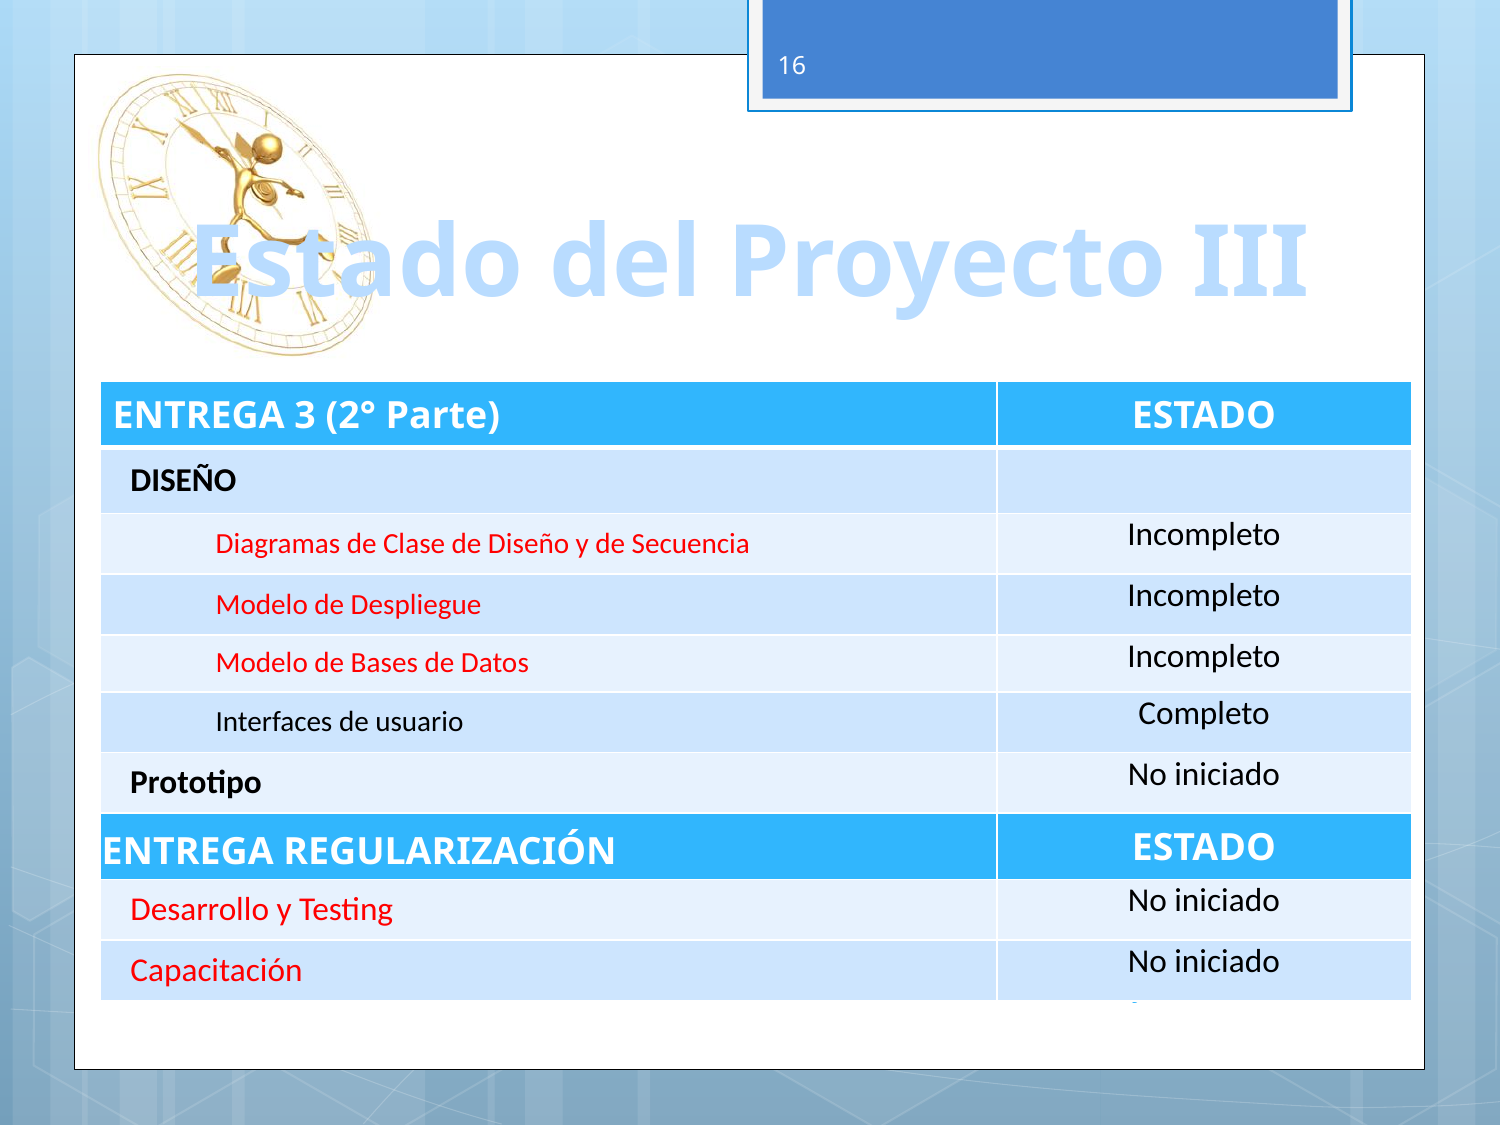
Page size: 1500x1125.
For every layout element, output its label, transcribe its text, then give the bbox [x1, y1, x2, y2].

table_cell Capacitación [101, 941, 996, 1000]
table_header ESTADO [998, 382, 1411, 445]
title Estado del Proyecto III [76, 162, 82, 350]
table_cell Incompleto [998, 575, 1411, 634]
table_cell No iniciado [998, 880, 1411, 939]
picture [88, 66, 385, 362]
table_cell No iniciado [998, 941, 1411, 1000]
table_cell [998, 450, 1411, 513]
footer Proyecto Final 2012 [761, 960, 1336, 1020]
table_cell Modelo de Despliegue [101, 575, 996, 634]
table_cell Modelo de Bases de Datos [101, 636, 996, 691]
table_cell Desarrollo y Testing [101, 880, 996, 939]
table_cell Diagramas de Clase de Diseño y de Secuencia [101, 514, 996, 573]
table_cell No iniciado [998, 753, 1411, 812]
table_cell Prototipo [101, 753, 996, 812]
table_cell Interfaces de usuario [101, 693, 996, 752]
table_cell ENTREGA REGULARIZACIÓN [101, 814, 996, 879]
title Estado del Proyecto III [390, 162, 1424, 350]
table_cell Incompleto [998, 514, 1411, 573]
table_cell Completo [998, 693, 1411, 752]
table_cell DISEÑO [101, 450, 996, 513]
table_header ENTREGA 3 (2° Parte) [101, 382, 996, 445]
slide_number 16 [762, 36, 982, 97]
table_cell ESTADO [998, 814, 1411, 879]
table_cell Incompleto [998, 636, 1411, 691]
